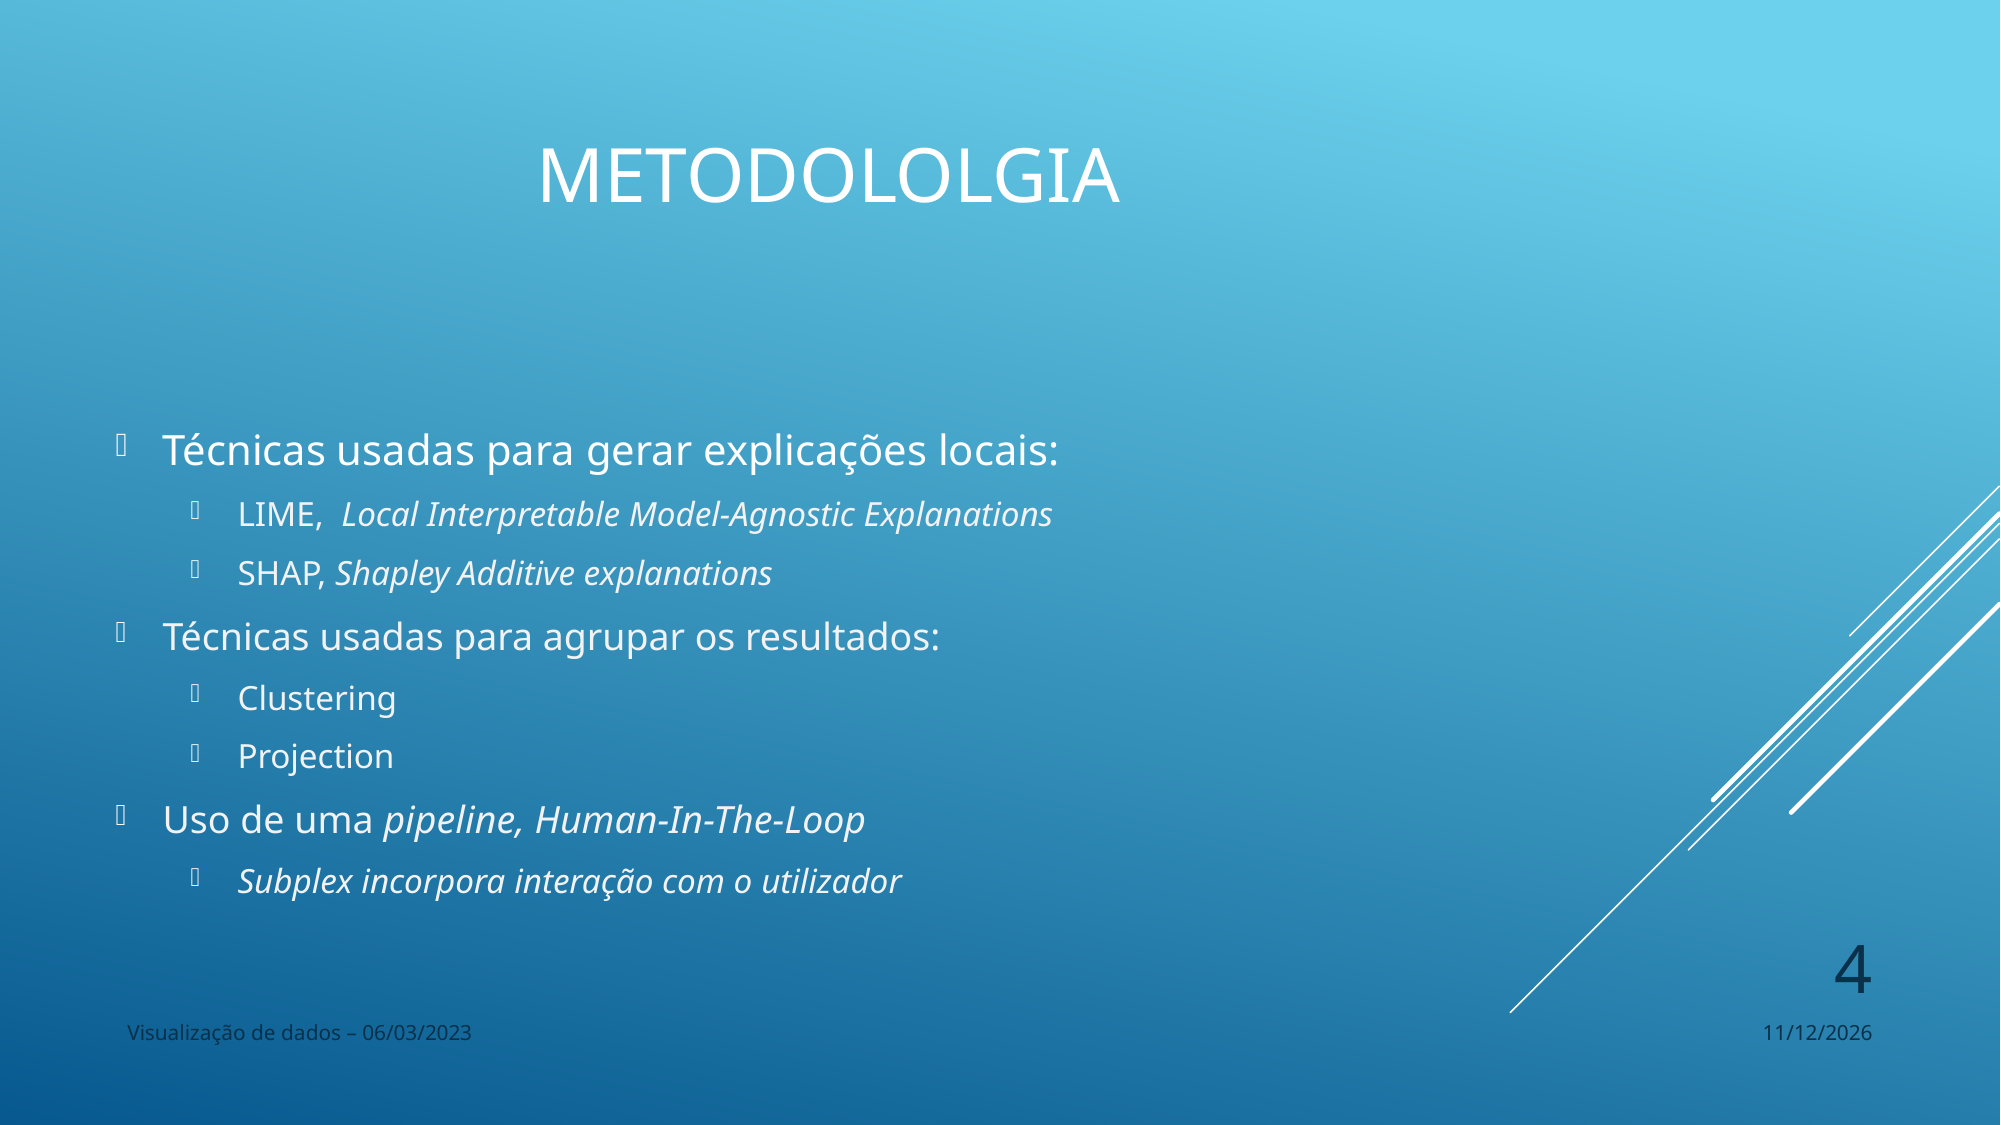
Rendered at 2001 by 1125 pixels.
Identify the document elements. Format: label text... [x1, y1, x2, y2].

title Metodololgia [128, 48, 1529, 296]
slide_number 4 [1700, 915, 1888, 1025]
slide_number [1624, 1012, 1888, 1073]
list Técnicas usadas para gerar explicações locais: LIME, Local Interpretable Model-Agnostic Explanations SHAP, Shapley Additive explanations Técnicas usadas para agrupar os resultados: Clustering Projection Uso de uma pipeline, Human-In-The-Loop Subplex incorpora interação com o utilizador [100, 365, 1501, 959]
footer Visualização de dados – 06/03/2023 [112, 1012, 1350, 1073]
